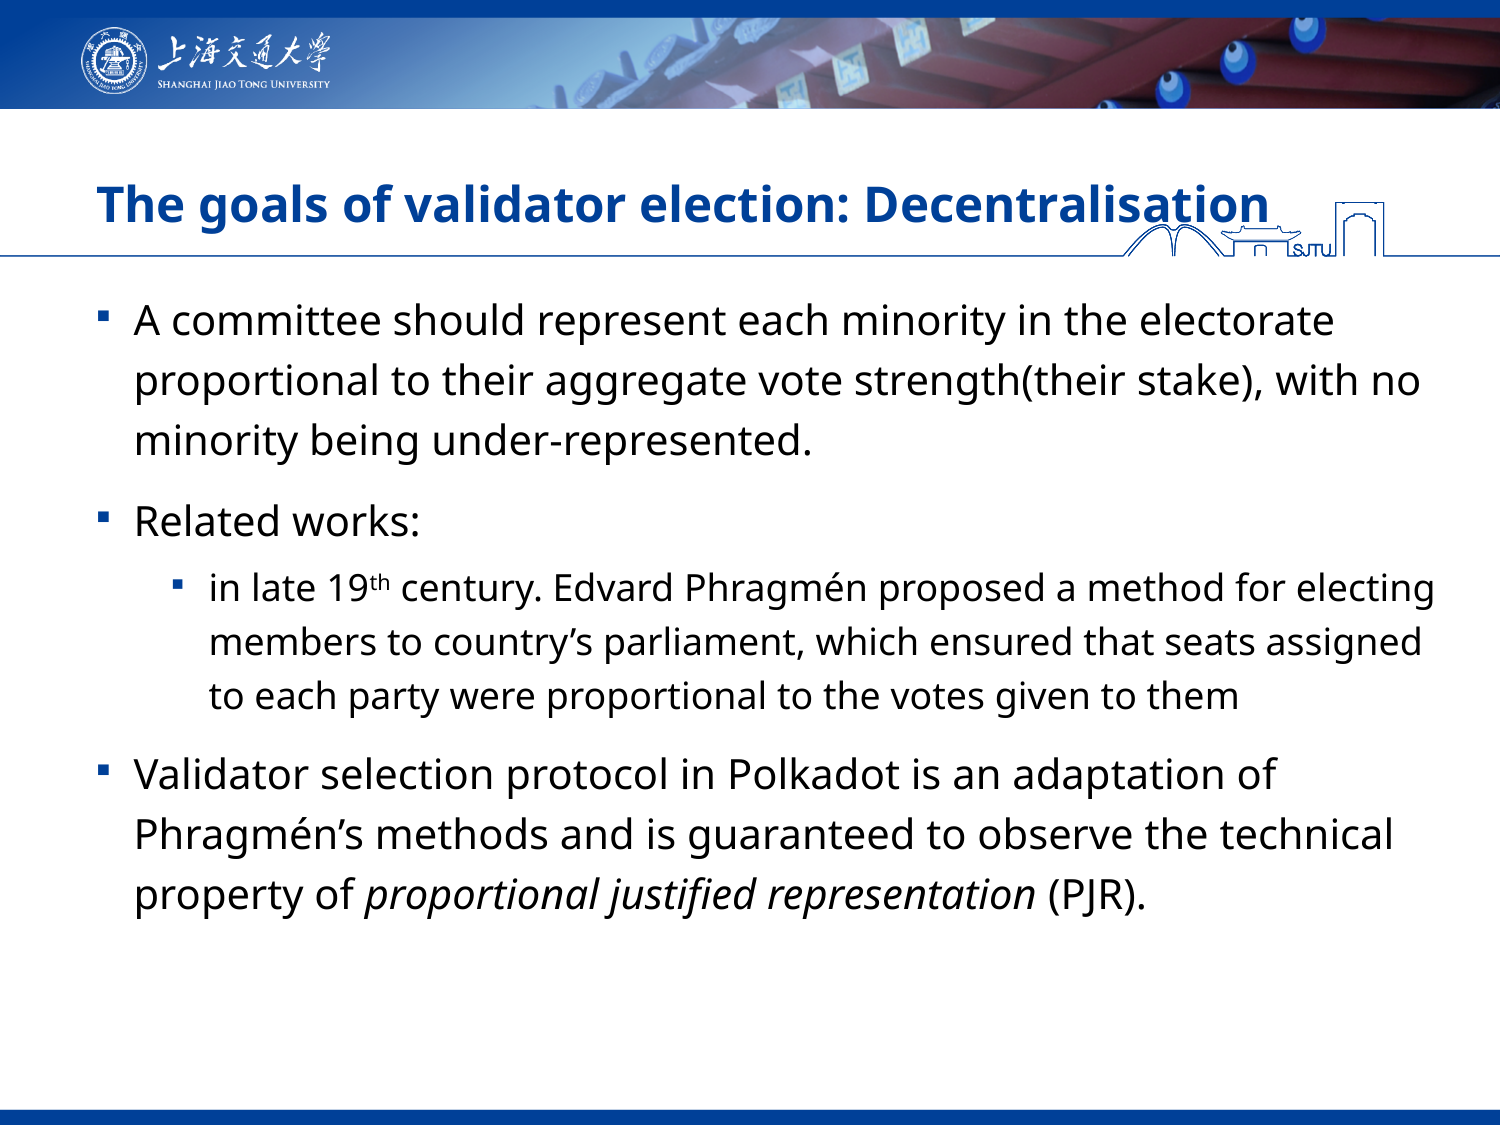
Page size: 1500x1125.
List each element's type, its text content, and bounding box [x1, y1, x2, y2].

title The goals of validator election: Decentralisation [81, 159, 1455, 254]
picture [0, 18, 1500, 109]
list A committee should represent each minority in the electorate proportional to their aggregate vote strength(their stake), with no minority being under-represented. Related works: in late 19th century. Edvard Phragmén proposed a method for electing members to country’s parliament, which ensured that seats assigned to each party were proportional to the votes given to them Validator selection protocol in Polkadot is an adaptation of Phragmén’s methods and is guaranteed to observe the technical property of proportional justified representation (PJR). [81, 276, 1455, 1084]
